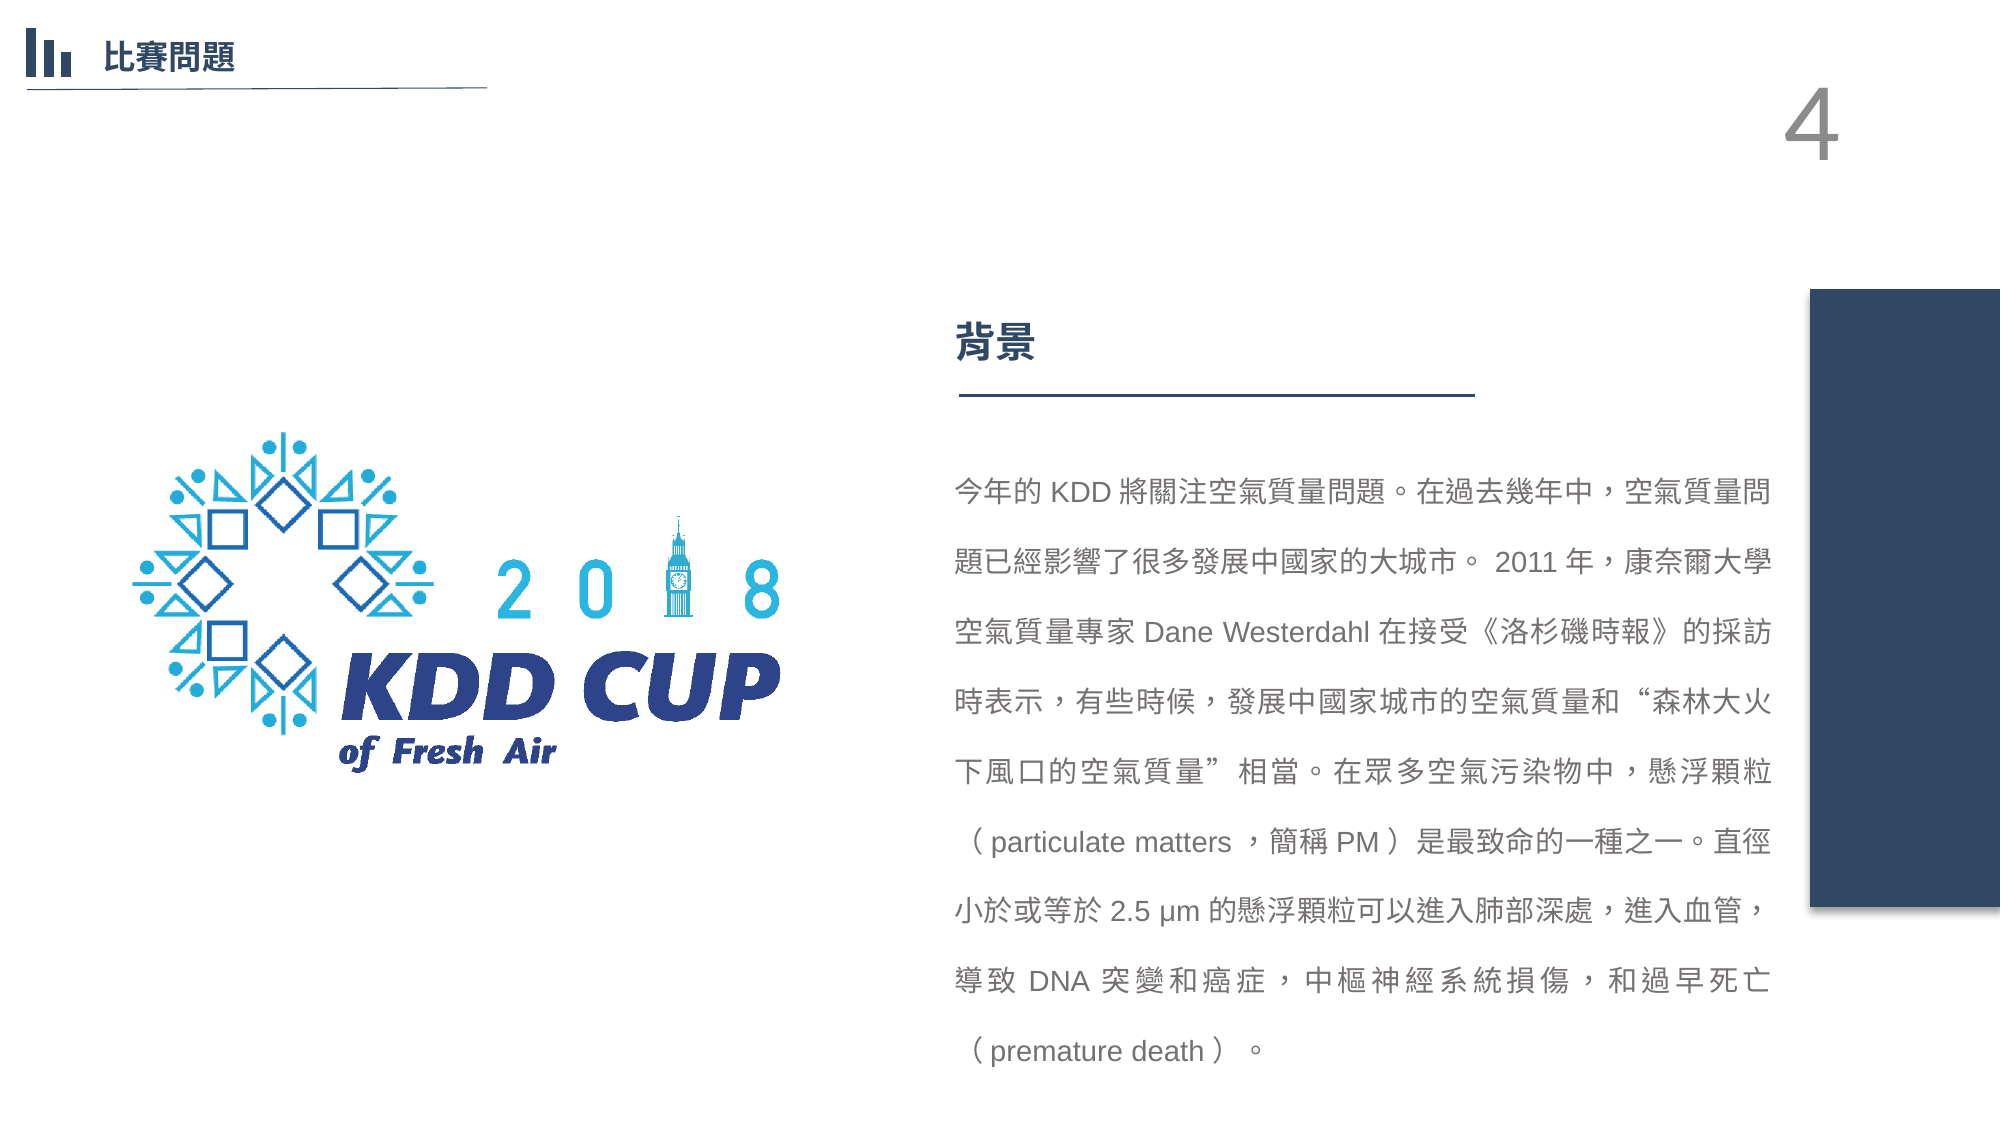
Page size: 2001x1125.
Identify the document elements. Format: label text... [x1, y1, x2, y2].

text_box 今年的KDD將關注空氣質量問題。在過去幾年中，空氣質量問題已經影響了很多發展中國家的大城市。2011年，康奈爾大學空氣質量專家Dane Westerdahl在接受《洛杉磯時報》的採訪時表示，有些時候，發展中國家城市的空氣質量和“森林大火下風口的空氣質量”相當。在眾多空氣污染物中，懸浮顆粒（particulate matters，簡稱PM）是最致命的一種之一。直徑小於或等於2.5 μm的懸浮顆粒可以進入肺部深處，進入血管，導致DNA突變和癌症，中樞神經系統損傷，和過早死亡（premature death）。 [939, 430, 1788, 1075]
picture [34, 395, 883, 805]
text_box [26, 29, 488, 90]
text_box [1811, 290, 2000, 906]
slide_number 3 [1405, 85, 1856, 146]
text_box 背景 [939, 308, 1325, 373]
